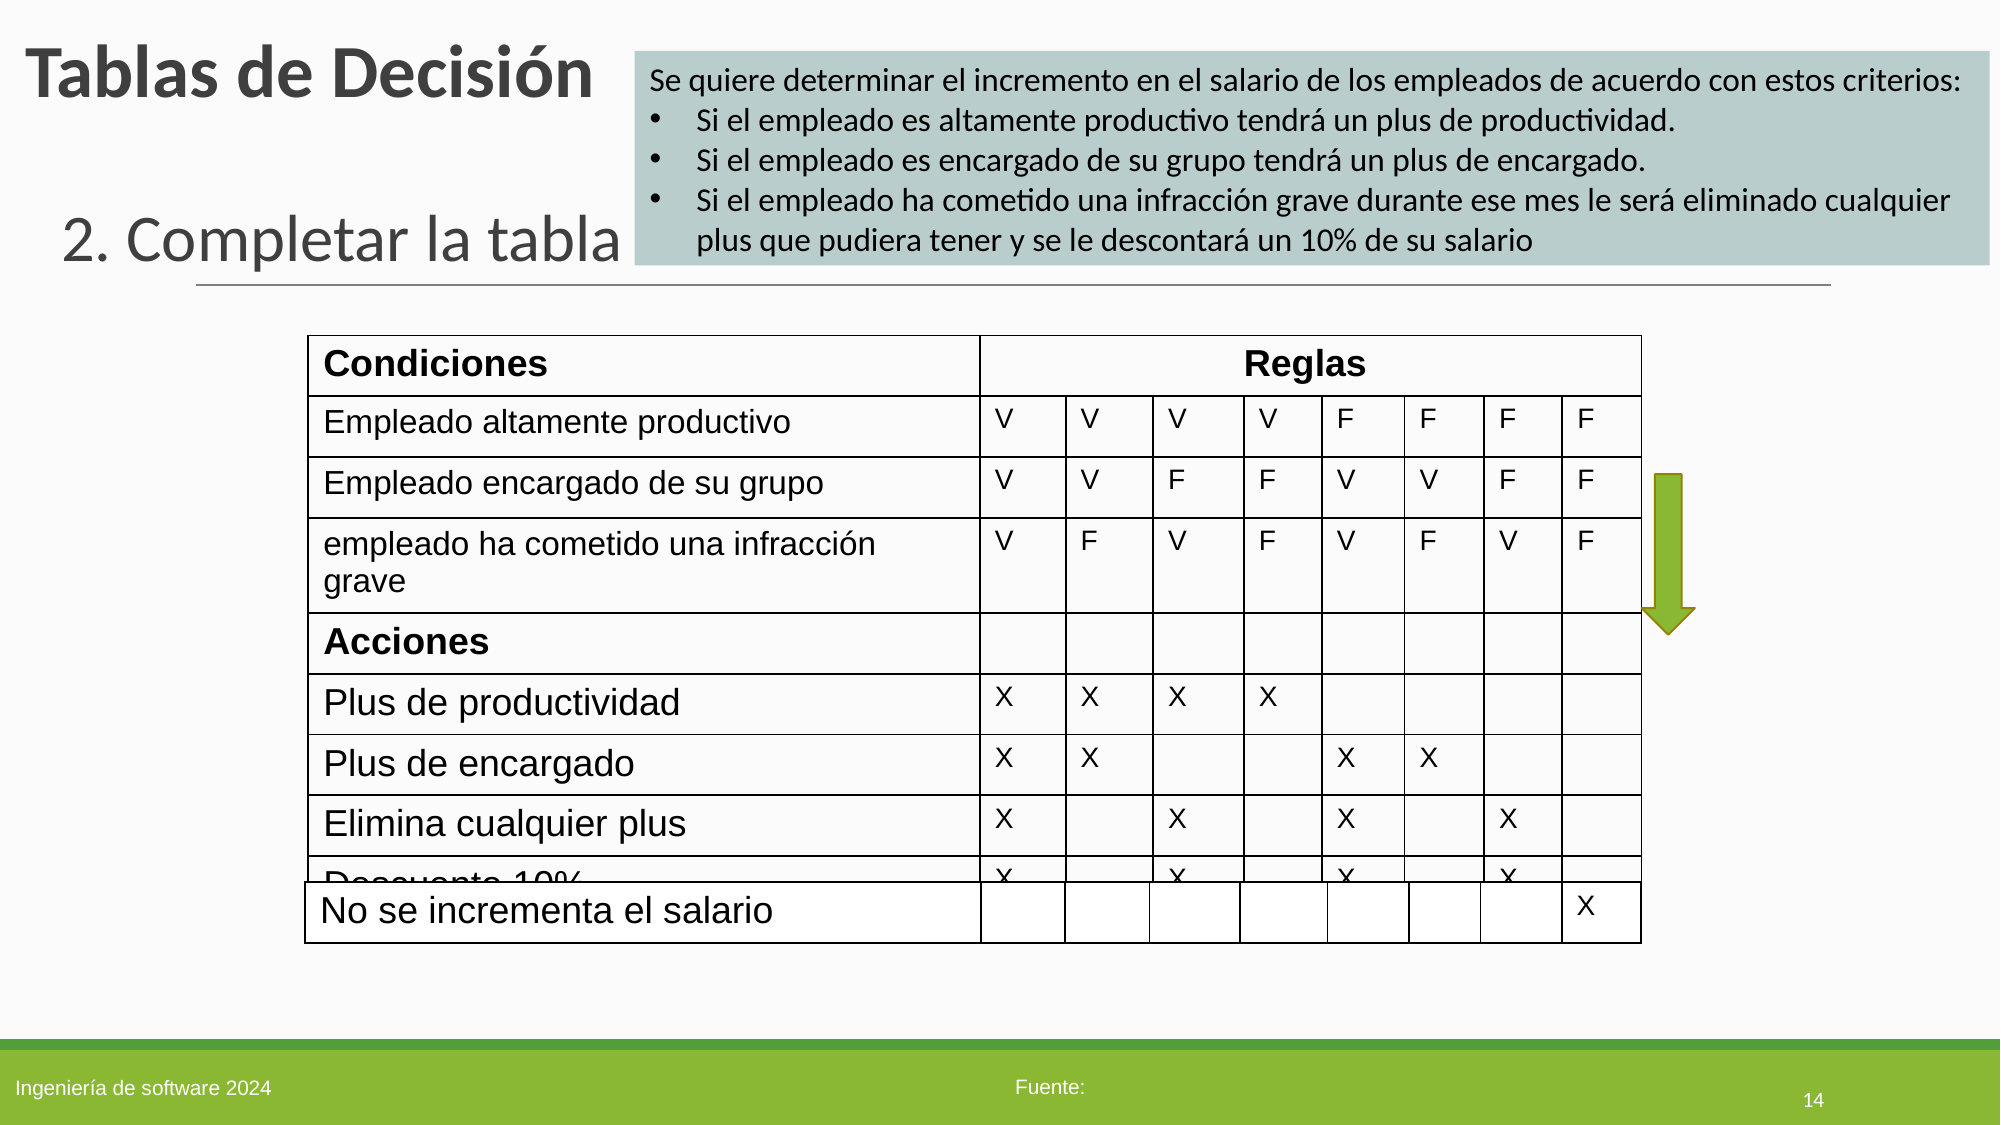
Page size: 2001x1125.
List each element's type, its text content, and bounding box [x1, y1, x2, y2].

slide_number 14 [1624, 1059, 1840, 1120]
text_box 2. Completar la tabla [46, 187, 1796, 323]
text_box Se quiere determinar el incremento en el salario de los empleados de acuerdo con estos criterios: Si el empleado es altamente productivo tendrá un plus de productividad. Si el empleado es encargado de su grupo tendrá un plus de encargado. Si el empleado ha cometido una infracción grave durante ese mes le será eliminado cualquier plus que pudiera tener y se le descontará un 10% de su salario [634, 50, 1990, 266]
title Tablas de Decisión [10, 5, 1661, 244]
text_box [304, 335, 1696, 944]
